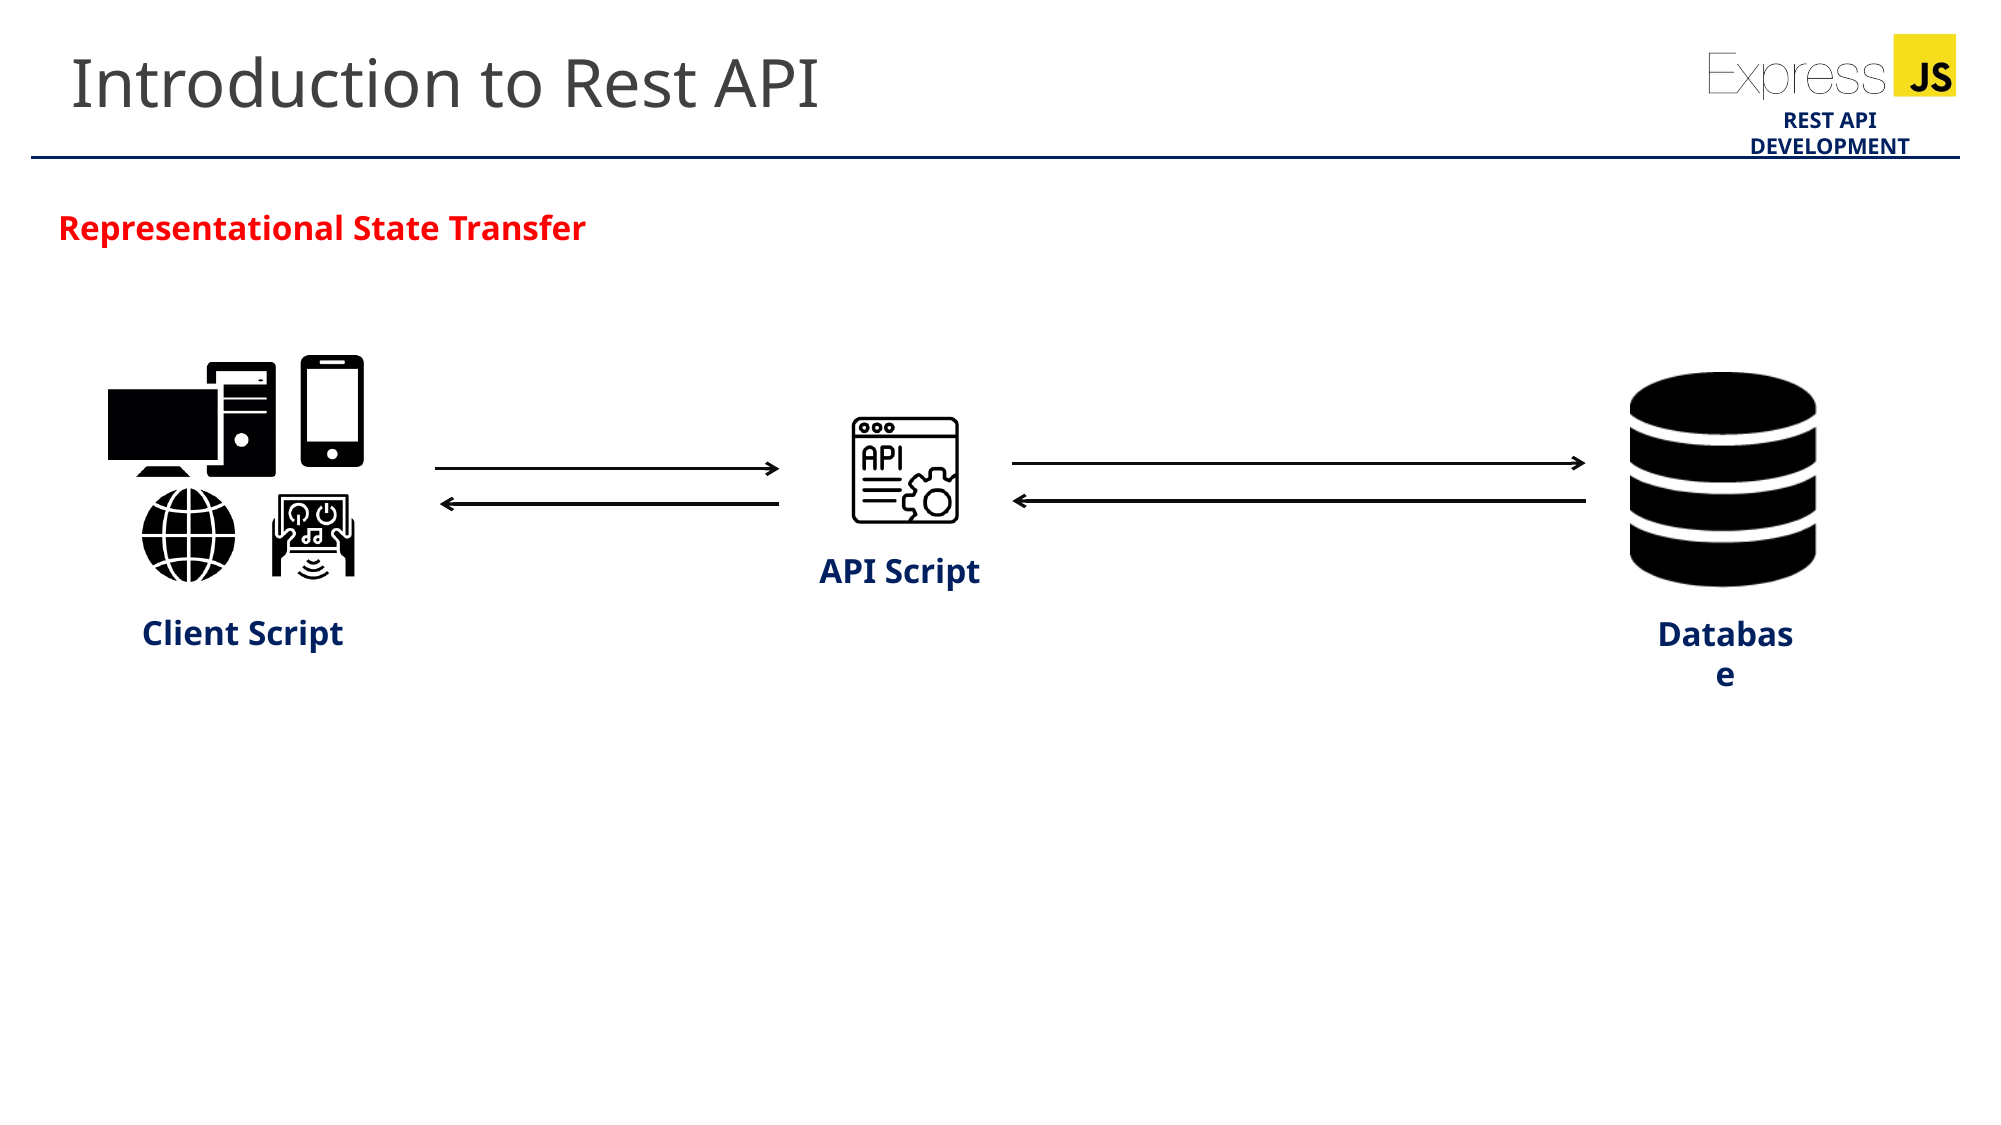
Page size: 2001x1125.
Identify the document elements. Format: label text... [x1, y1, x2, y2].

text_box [108, 355, 388, 656]
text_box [1630, 372, 1816, 662]
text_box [1686, 29, 1974, 141]
text_box Introduction to Rest API [57, 33, 1278, 129]
text_box Representational State Transfer [43, 199, 611, 255]
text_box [714, 413, 1078, 600]
